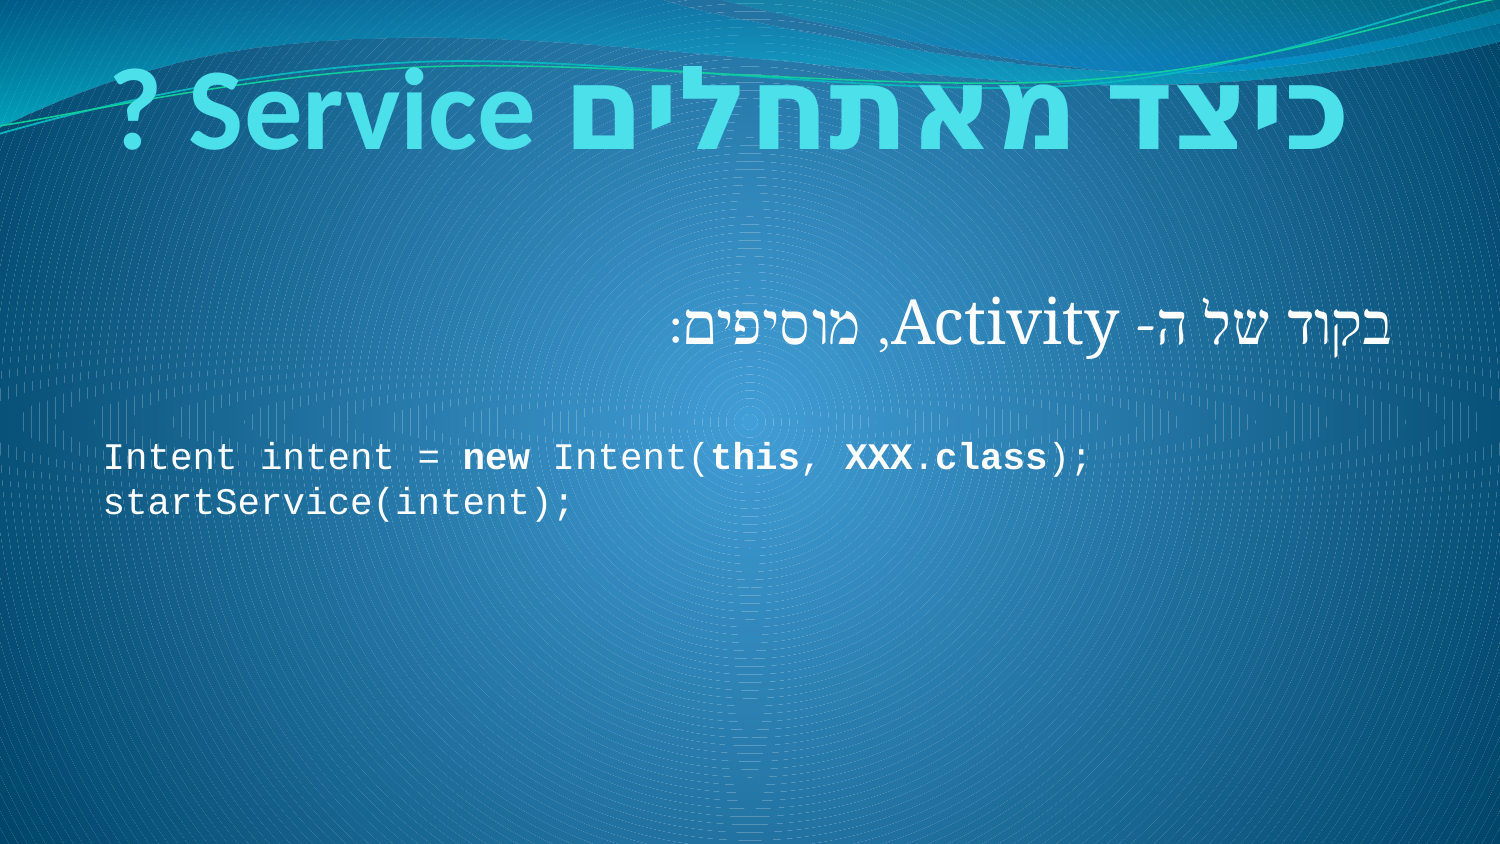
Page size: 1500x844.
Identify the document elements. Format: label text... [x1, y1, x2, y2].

title כיצד מאתחלים Service ? [87, 37, 1376, 174]
text_box בקוד של ה- Activity, מוסיפים: Intent intent = new Intent(this, XXX.class); startService(intent); [87, 267, 1408, 381]
